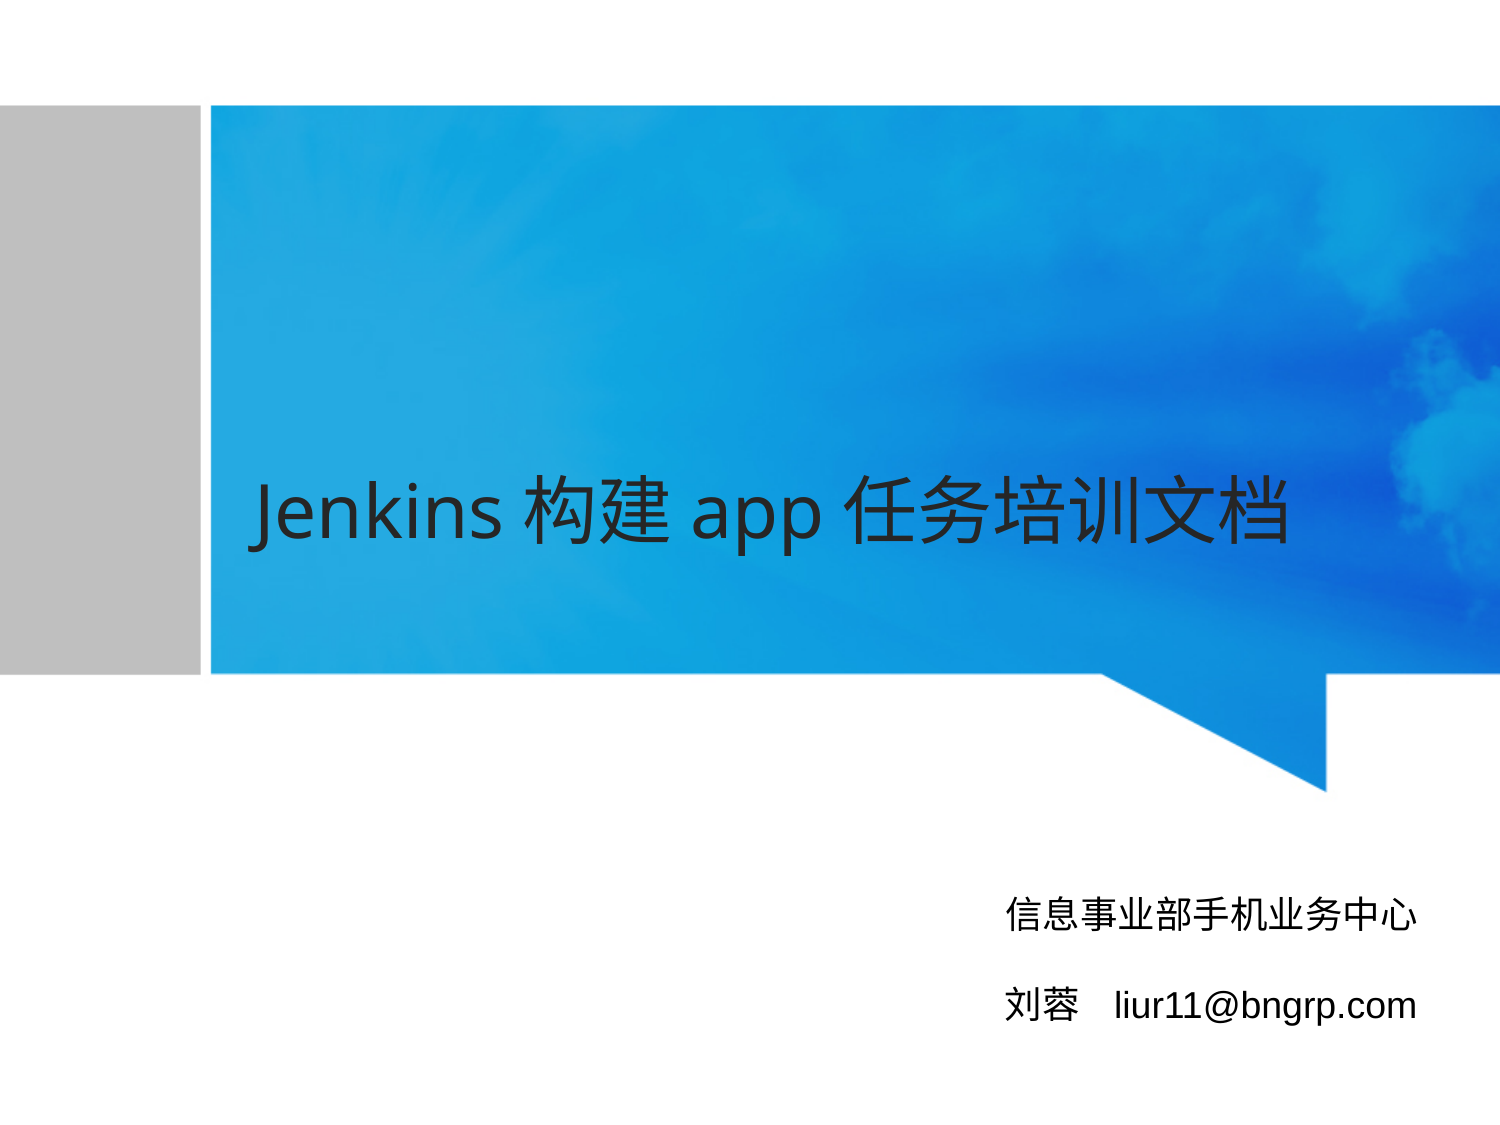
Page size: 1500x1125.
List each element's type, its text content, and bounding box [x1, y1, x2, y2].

picture [0, 3, 1500, 1125]
text_box Jenkins构建app任务培训文档 [194, 385, 1353, 563]
text_box 信息事业部手机业务中心 刘蓉 liur11@bngrp.com [989, 883, 1433, 1034]
